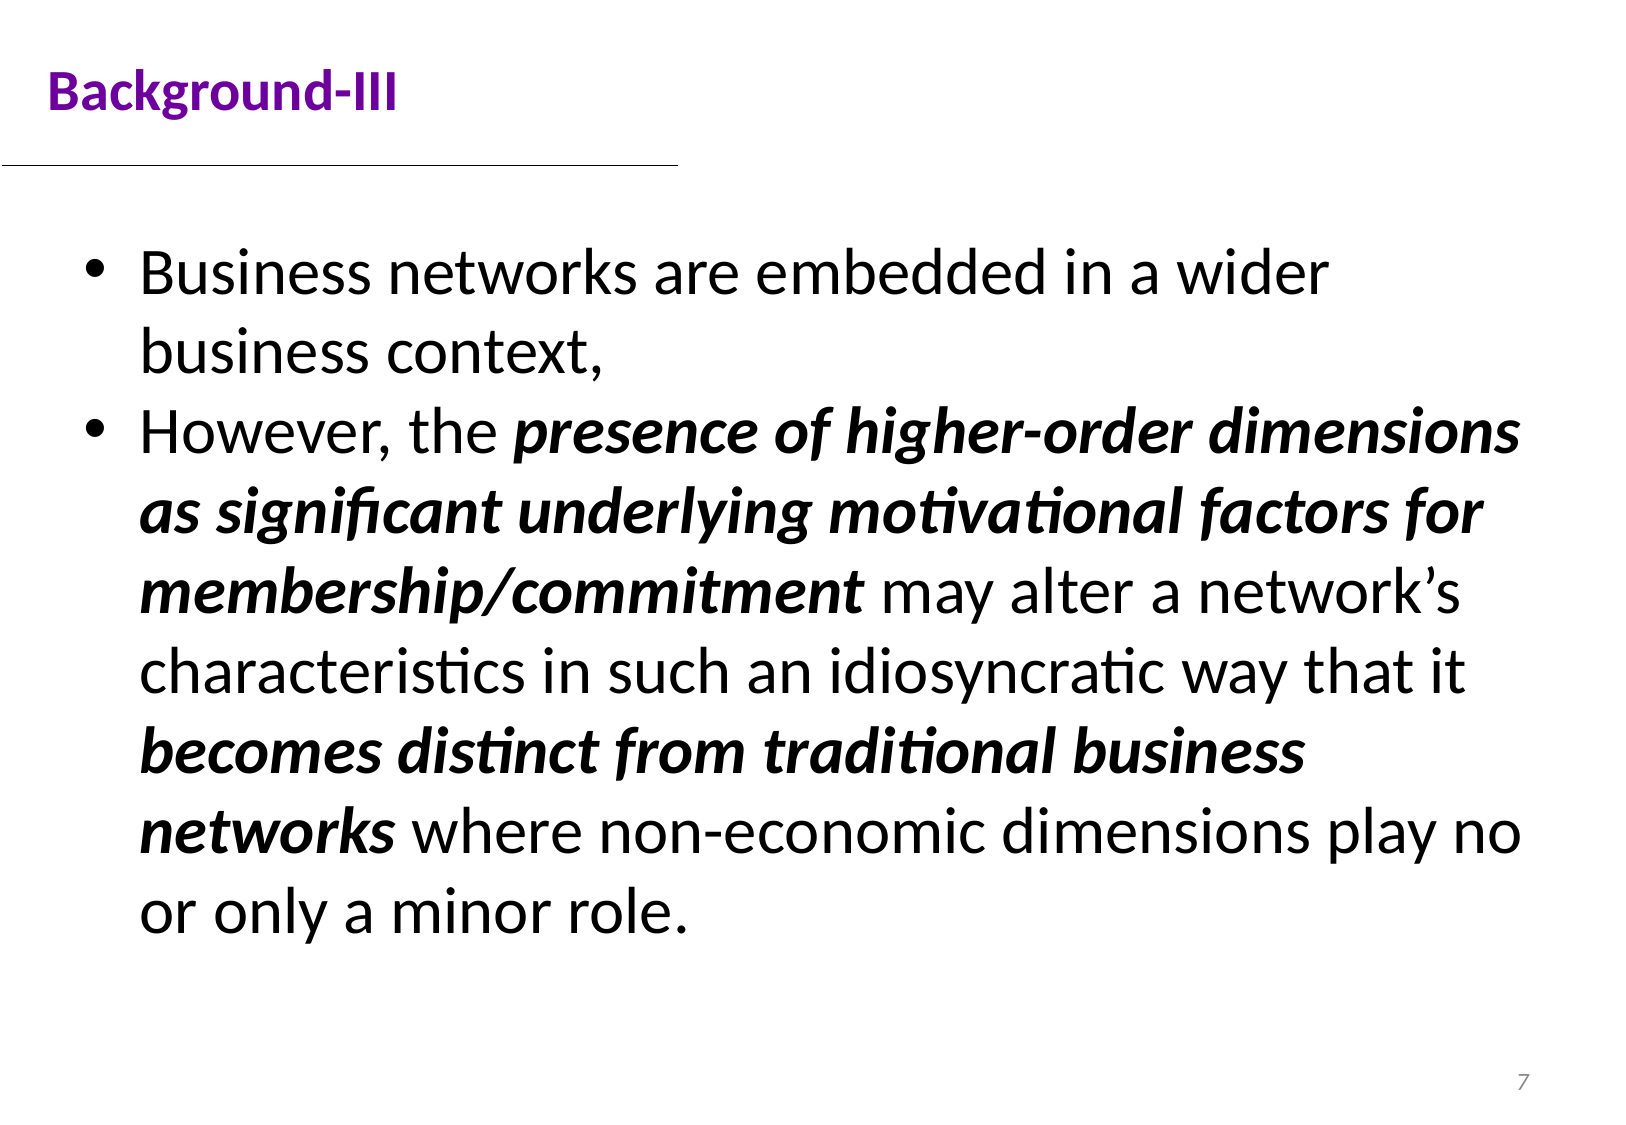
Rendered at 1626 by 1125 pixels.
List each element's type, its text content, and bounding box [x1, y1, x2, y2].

slide_number 7 [1164, 1058, 1544, 1103]
list Business networks are embedded in a wider business context, However, the presence of higher-order dimensions as significant underlying motivational factors for membership/commitment may alter a network’s characteristics in such an idiosyncratic way that it becomes distinct from traditional business networks where non-economic dimensions play no or only a minor role. [68, 219, 1545, 1024]
title Background-III [32, 19, 1581, 155]
